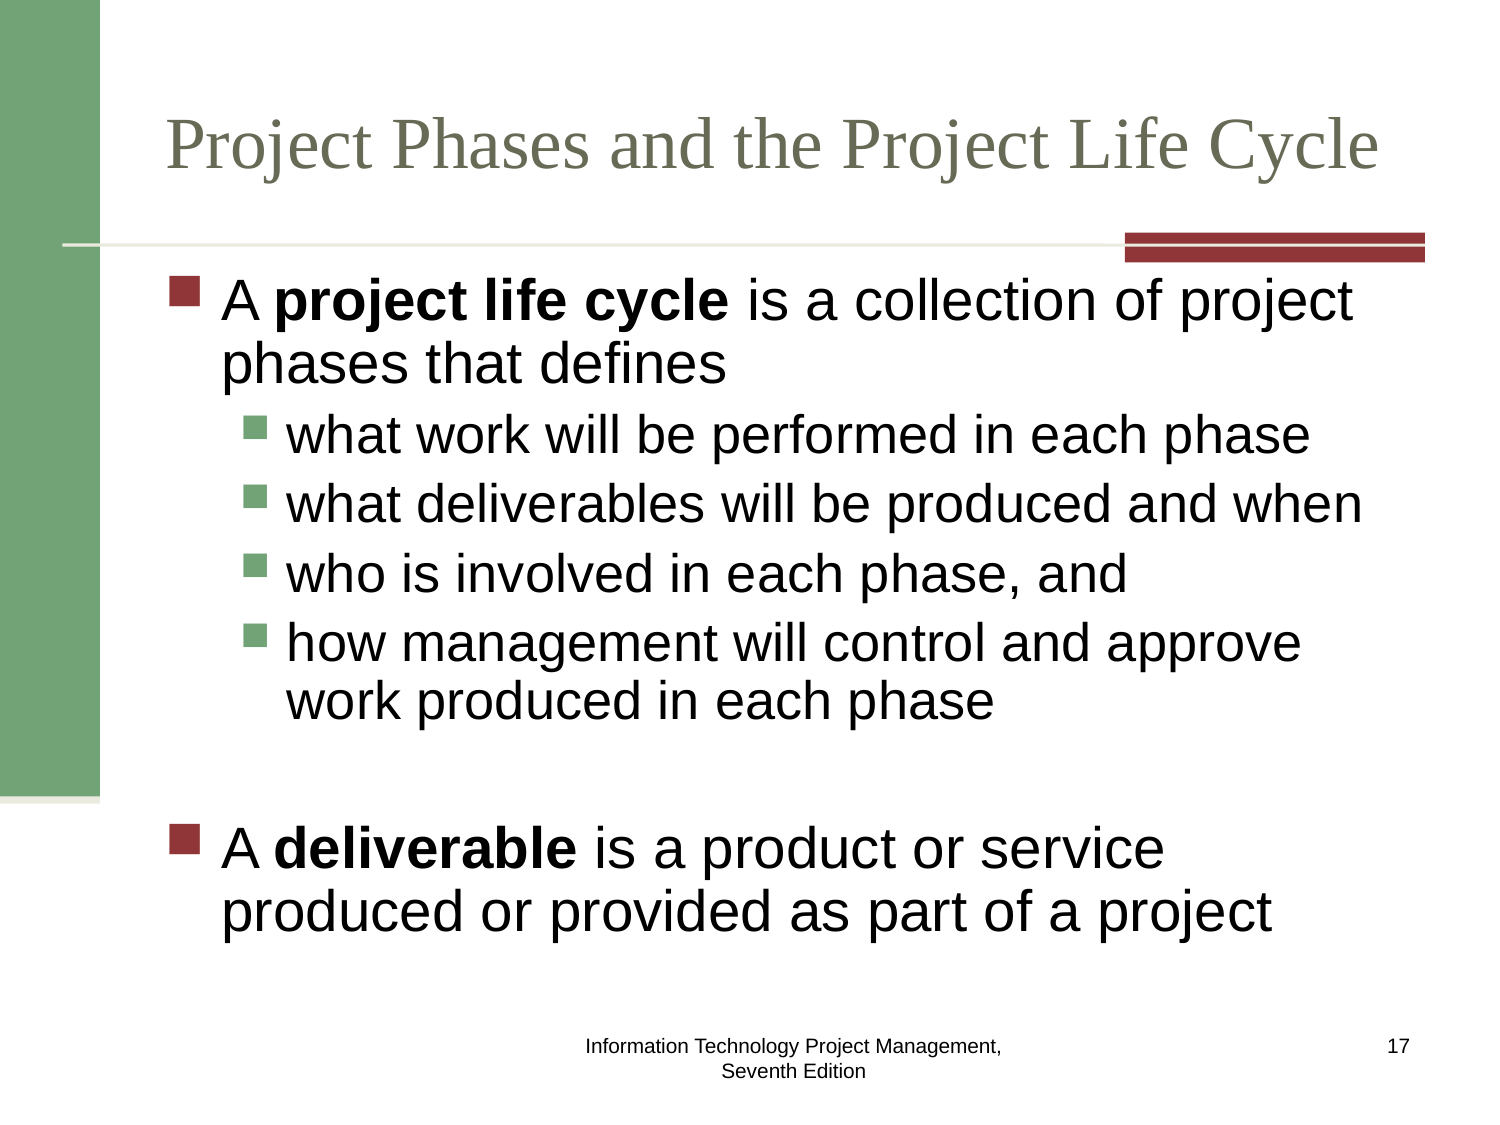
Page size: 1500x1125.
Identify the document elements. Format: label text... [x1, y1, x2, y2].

footer Information Technology Project Management, Seventh Edition [549, 1024, 1038, 1101]
title Project Phases and the Project Life Cycle [150, 45, 1425, 234]
list A project life cycle is a collection of project phases that defines what work will be performed in each phase what deliverables will be produced and when who is involved in each phase, and how management will control and approve work produced in each phase A deliverable is a product or service produced or provided as part of a project [150, 262, 1425, 1006]
slide_number 17 [1112, 1024, 1426, 1101]
